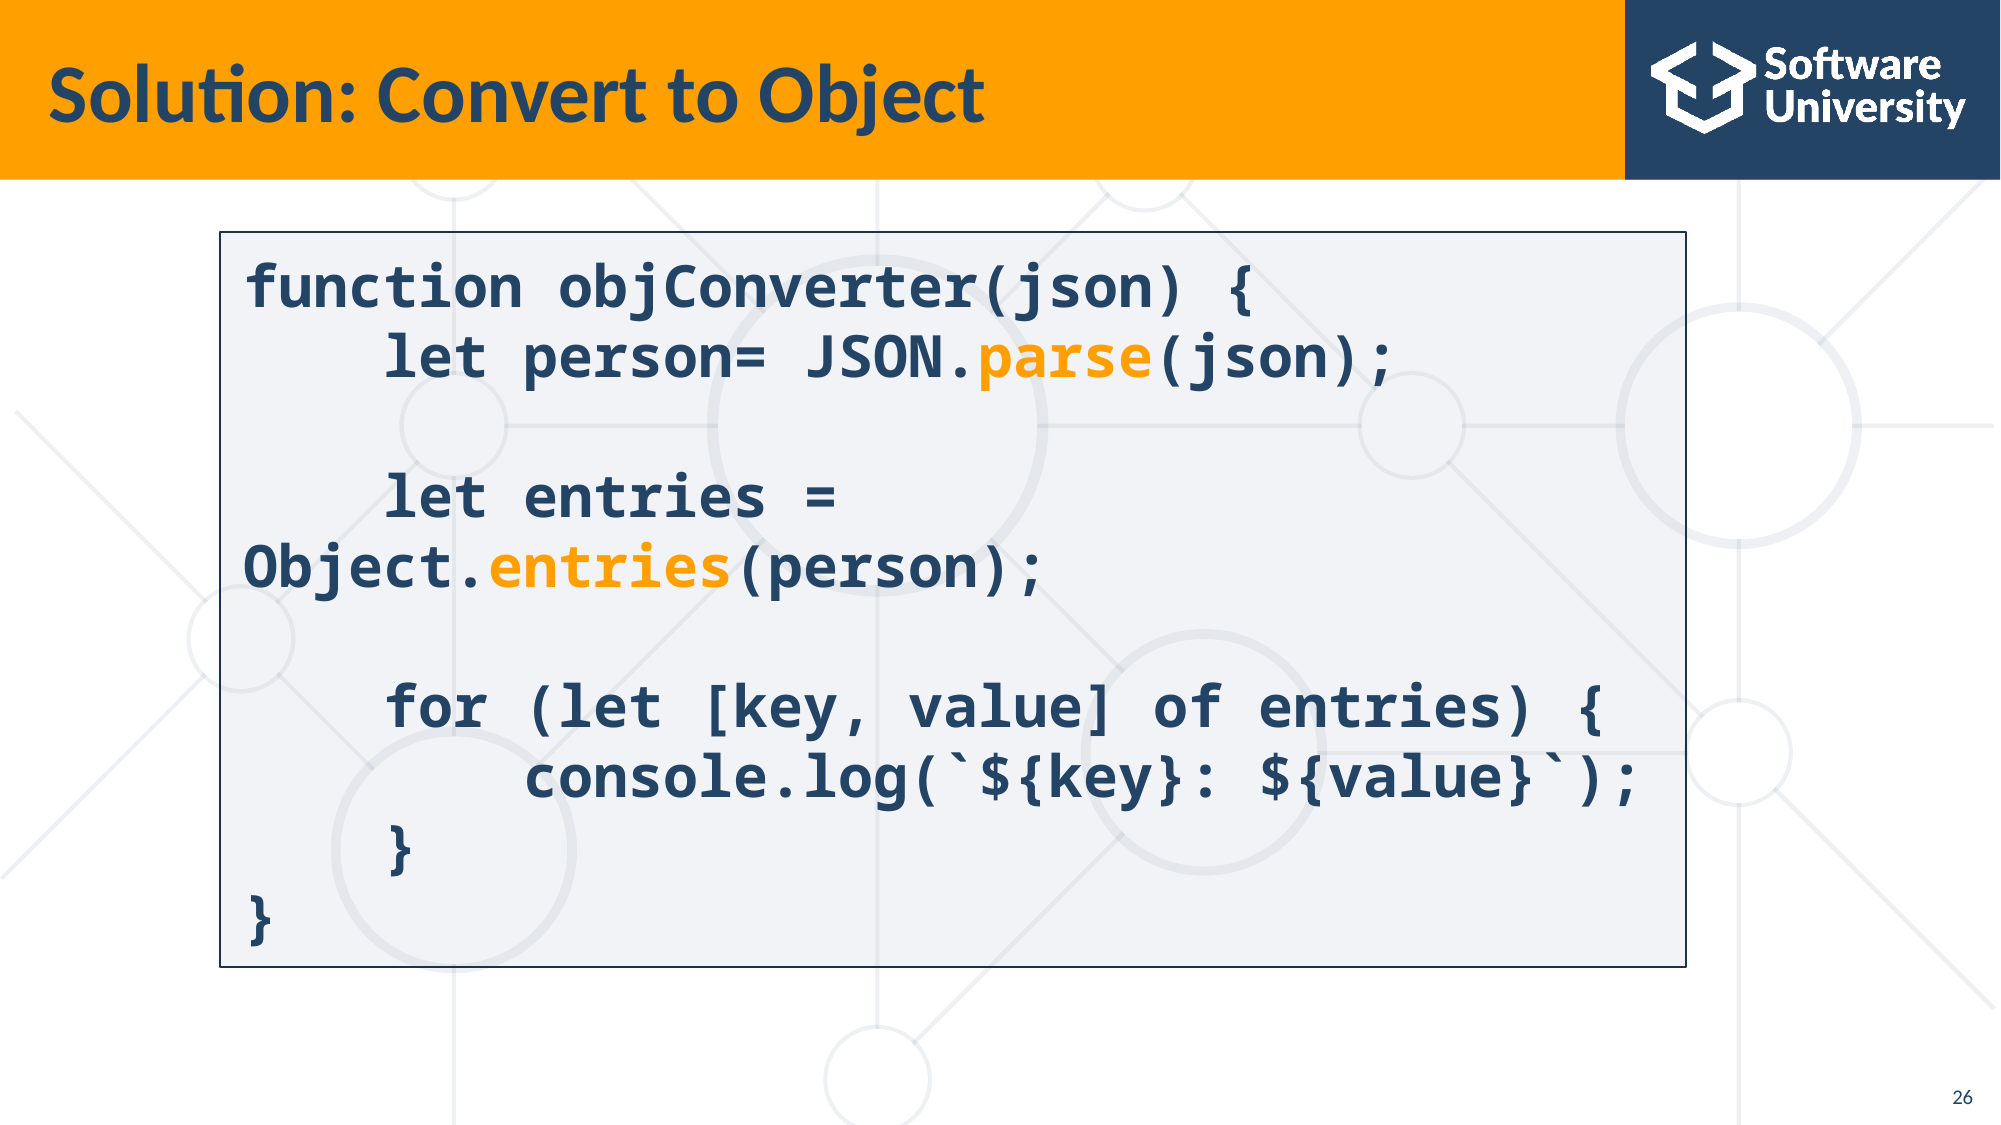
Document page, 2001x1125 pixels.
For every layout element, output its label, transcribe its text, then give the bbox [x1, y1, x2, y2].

title Solution: Convert to Object [31, 16, 1625, 162]
picture [1651, 41, 1966, 134]
text_box function objConverter(json) { let person= JSON.parse(json); let entries = Object.entries(person); for (let [key, value] of entries) { console.log(`${key}: ${value}`); } } [219, 231, 1686, 968]
slide_number 26 [1927, 1067, 1989, 1117]
